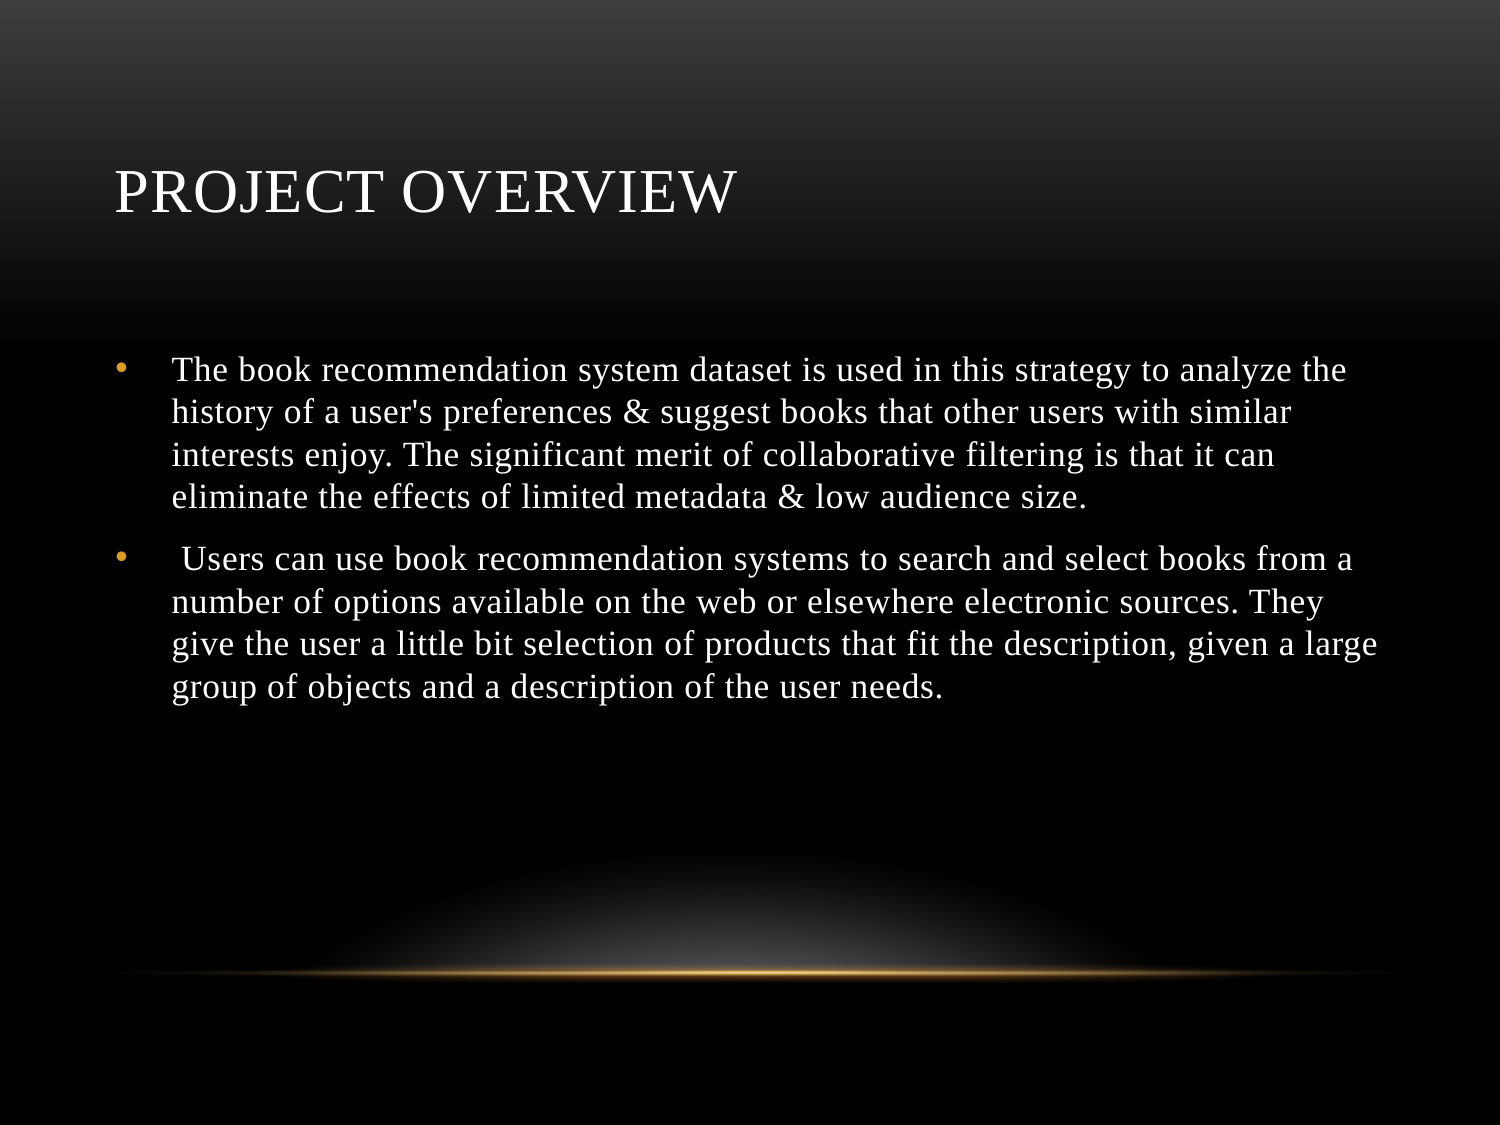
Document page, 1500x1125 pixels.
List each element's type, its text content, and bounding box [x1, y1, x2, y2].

title PROJECT OVERVIEW [99, 45, 1400, 233]
picture [0, 0, 1500, 1125]
list The book recommendation system dataset is used in this strategy to analyze the history of a user's preferences & suggest books that other users with similar interests enjoy. The significant merit of collaborative filtering is that it can eliminate the effects of limited metadata & low audience size. Users can use book recommendation systems to search and select books from a number of options available on the web or elsewhere electronic sources. They give the user a little bit selection of products that fit the description, given a large group of objects and a description of the user needs. [100, 338, 1401, 1014]
